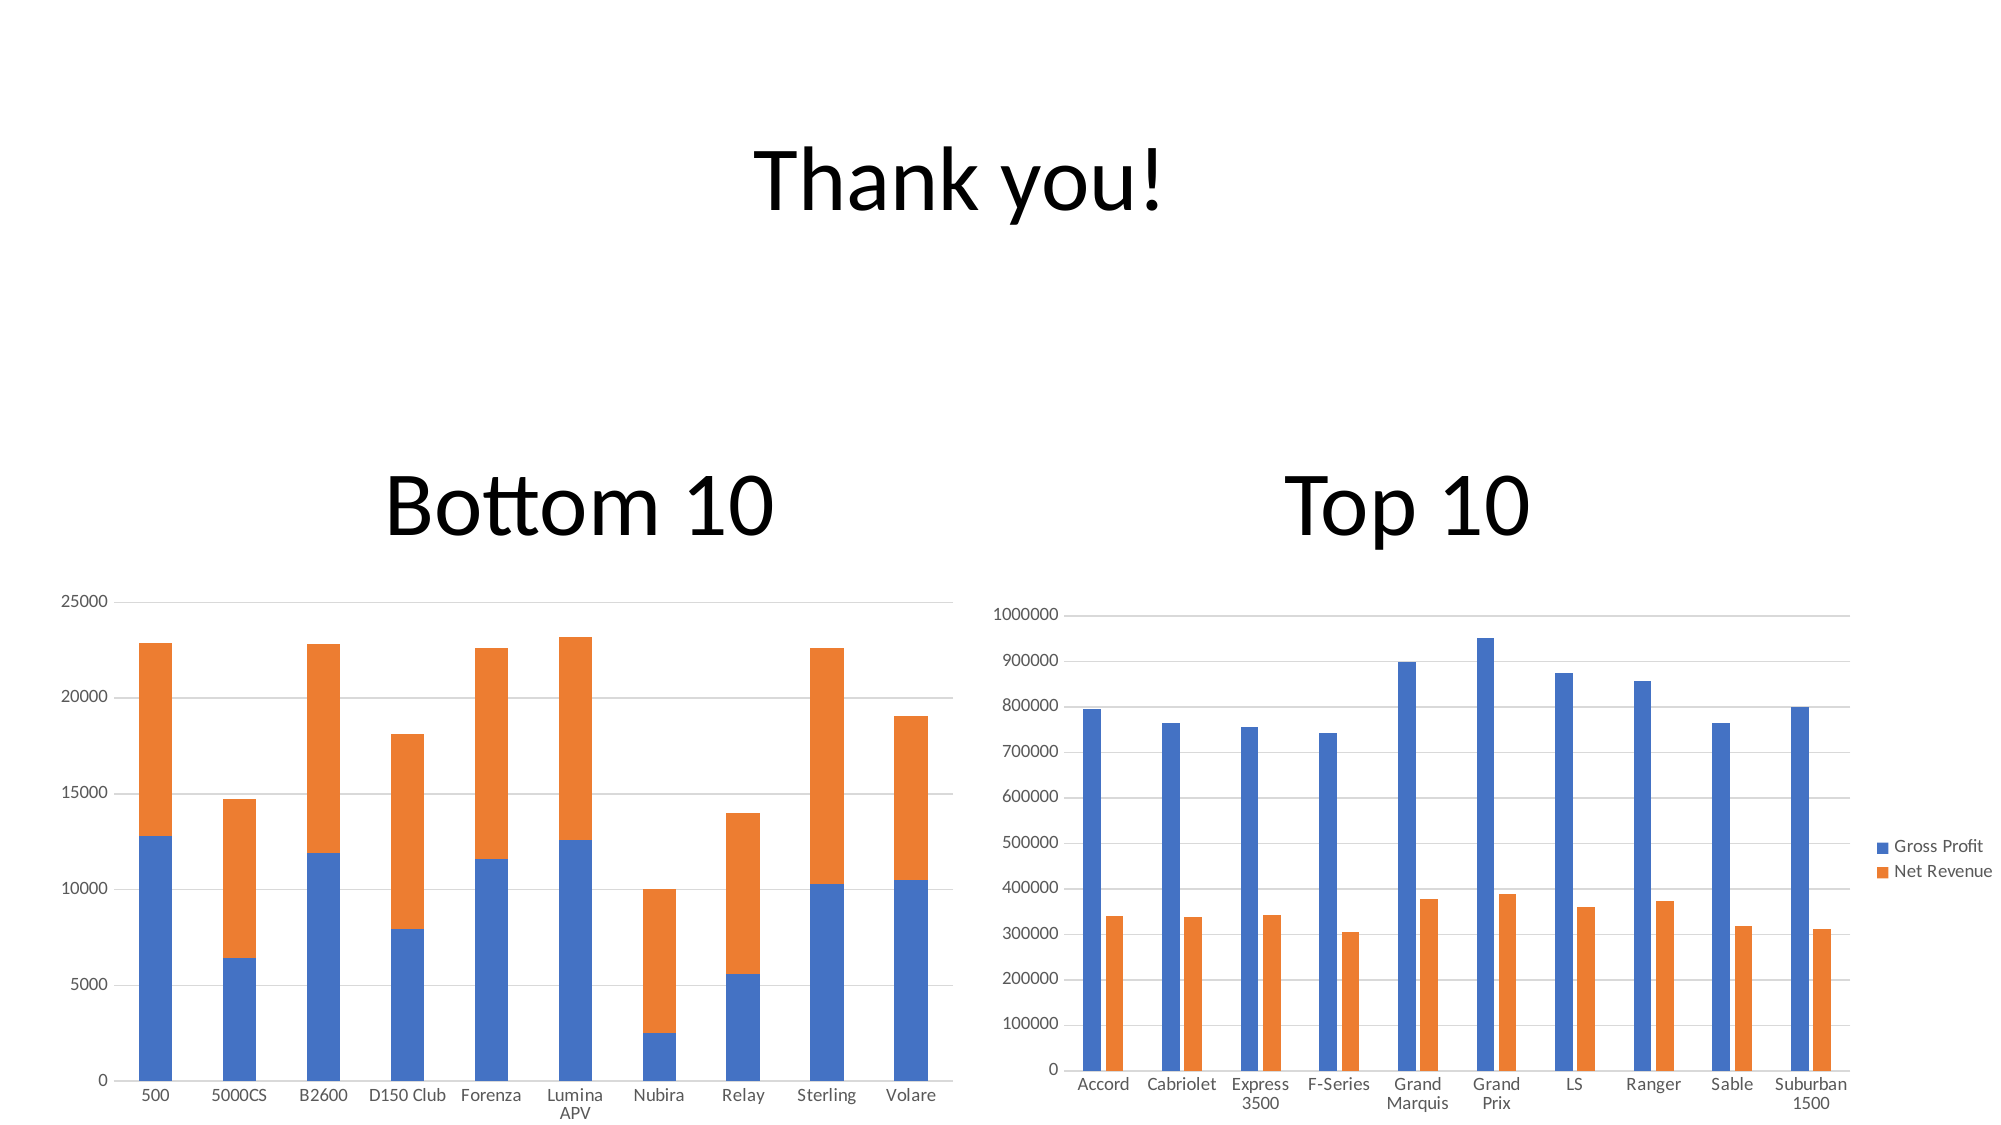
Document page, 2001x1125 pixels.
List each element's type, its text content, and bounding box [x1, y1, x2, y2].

text_box Bottom 10 Top 10 [369, 436, 1631, 561]
chart [42, 581, 2000, 1125]
text_box Thank you! [738, 111, 2000, 236]
